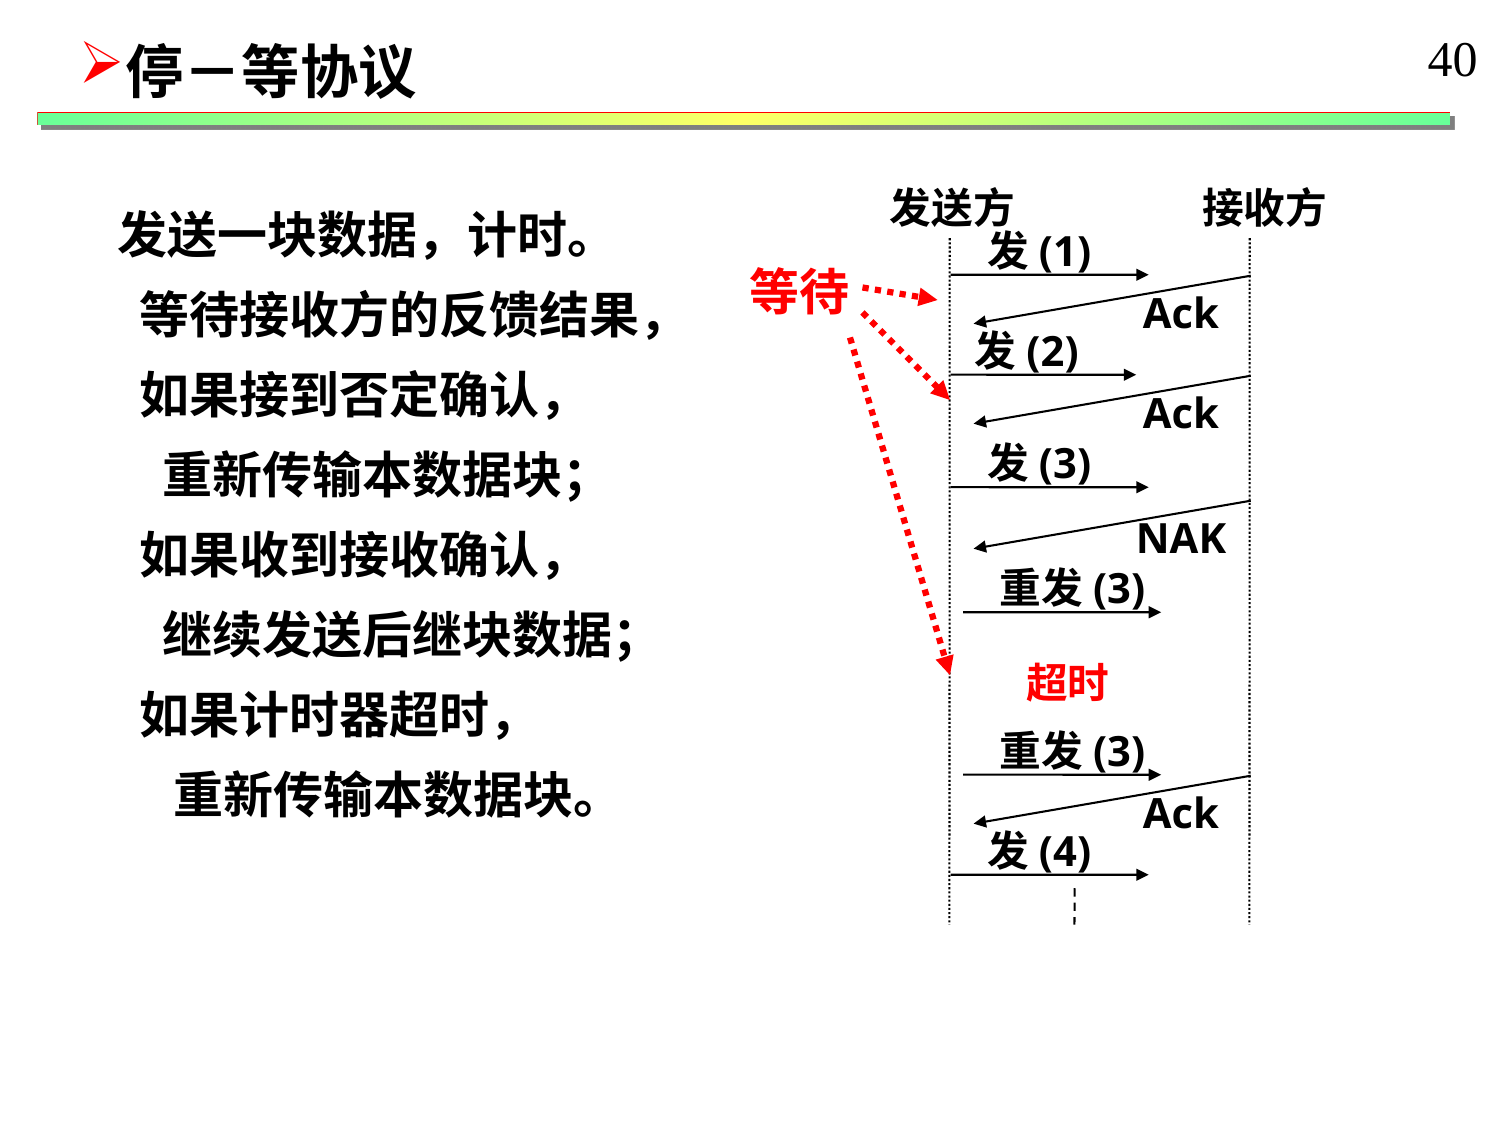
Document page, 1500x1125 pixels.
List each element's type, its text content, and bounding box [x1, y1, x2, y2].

text_box 停－等协议 [64, 27, 490, 113]
text_box 等待 [735, 253, 865, 329]
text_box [874, 174, 1375, 925]
text_box 40 [1412, 19, 1493, 94]
text_box 发送一块数据，计时。 等待接收方的反馈结果， 如果接到否定确认， 重新传输本数据块； 如果收到接收确认， 继续发送后继块数据； 如果计时器超时， 重新传输本数据块。 [79, 196, 705, 831]
text_box [37, 112, 1450, 125]
